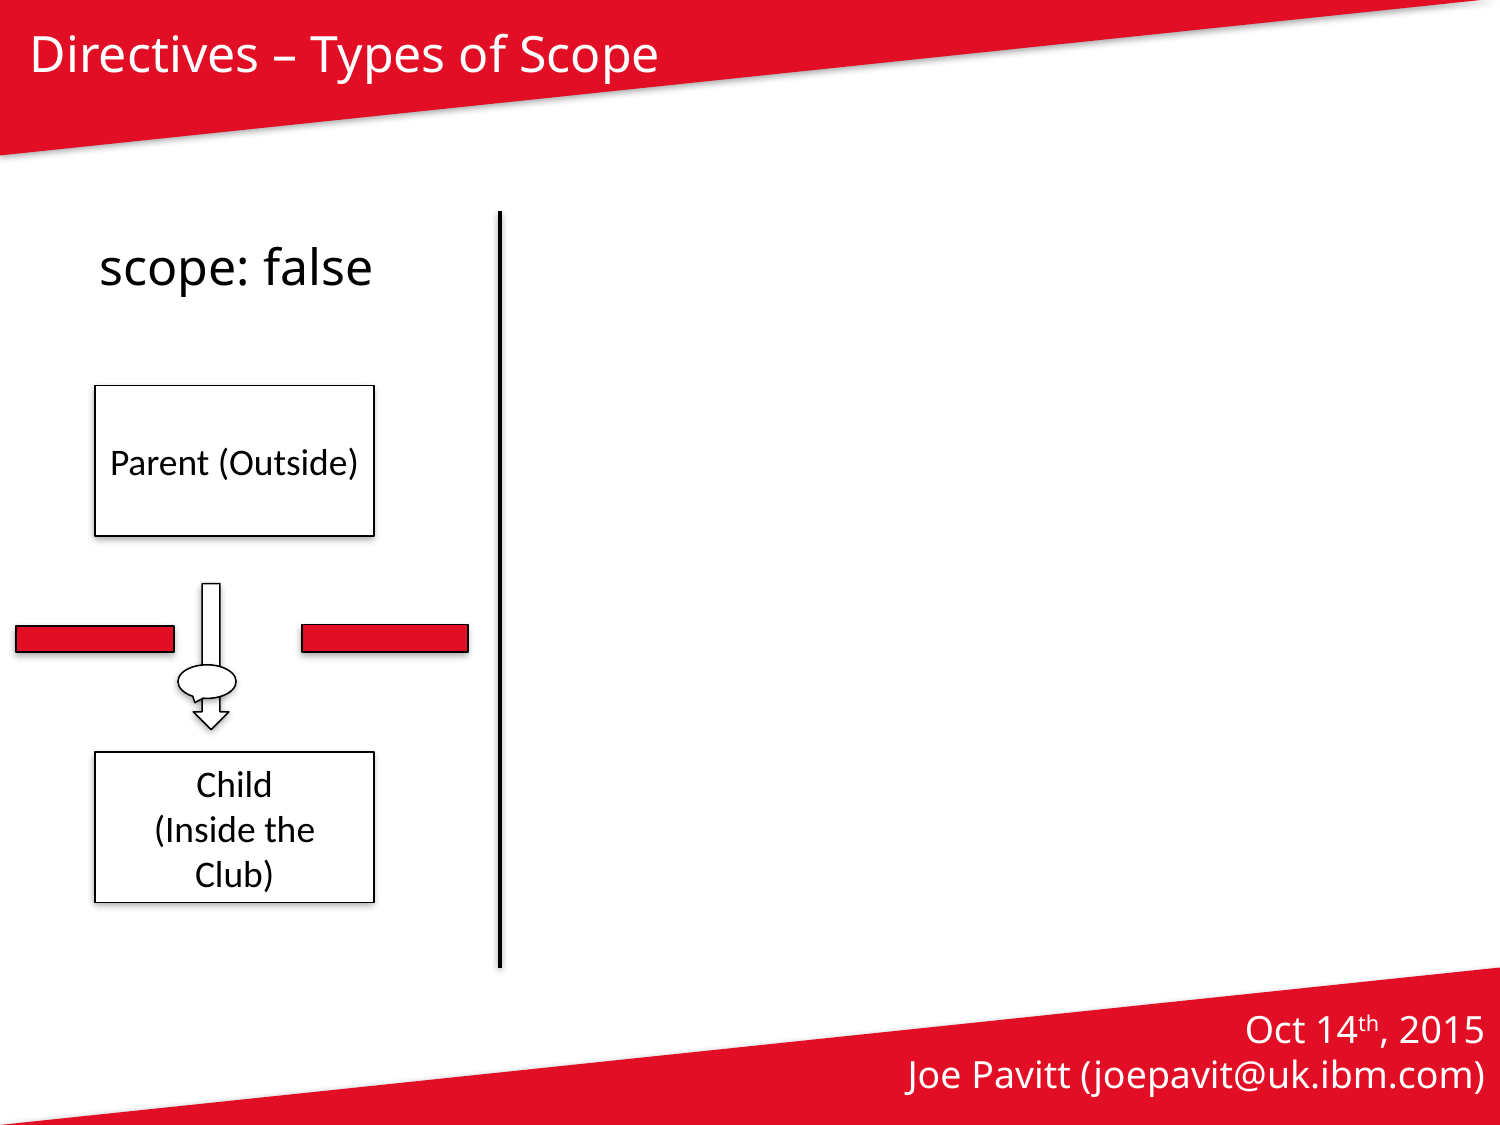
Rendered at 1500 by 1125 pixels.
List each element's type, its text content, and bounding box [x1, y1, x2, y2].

text_box [1202, 966, 1500, 998]
text_box Parent (Outside) [94, 385, 375, 537]
text_box [15, 625, 175, 653]
text_box Oct 14th, 2015 Joe Pavitt (joepavit@uk.ibm.com) [749, 998, 1500, 1125]
text_box [0, 0, 1489, 157]
text_box scope: false [84, 227, 389, 303]
text_box Directives – Types of Scope [14, 14, 676, 90]
text_box [177, 664, 237, 704]
text_box [0, 1045, 749, 1125]
text_box [201, 582, 221, 665]
text_box [301, 624, 469, 653]
text_box [192, 704, 230, 731]
text_box Child (Inside the Club) [94, 751, 375, 903]
